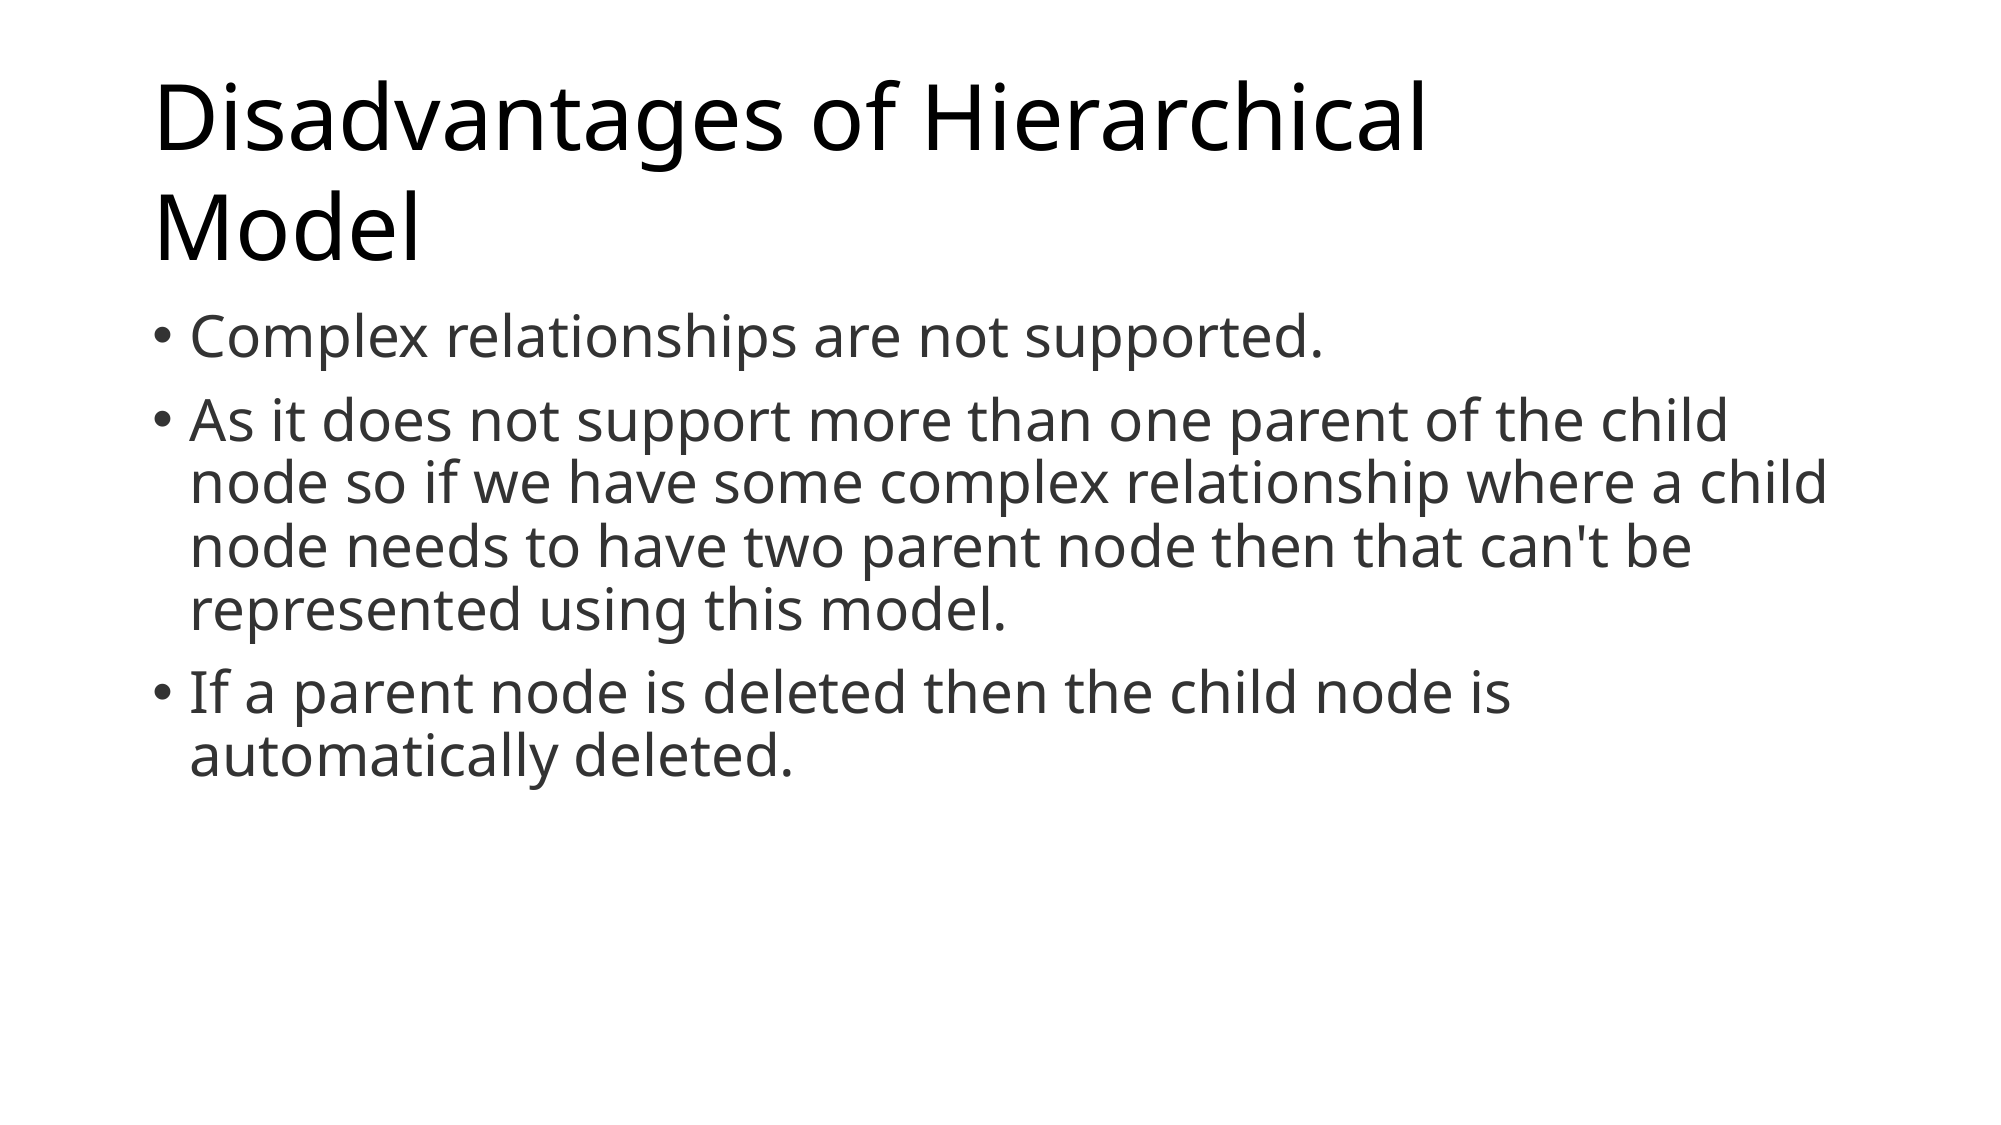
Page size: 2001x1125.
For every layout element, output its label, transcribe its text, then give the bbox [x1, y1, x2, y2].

list Complex relationships are not supported. As it does not support more than one parent of the child node so if we have some complex relationship where a child node needs to have two parent node then that can't be represented using this model. If a parent node is deleted then the child node is automatically deleted. [137, 299, 1863, 1014]
title Disadvantages of Hierarchical Model [137, 51, 1518, 287]
